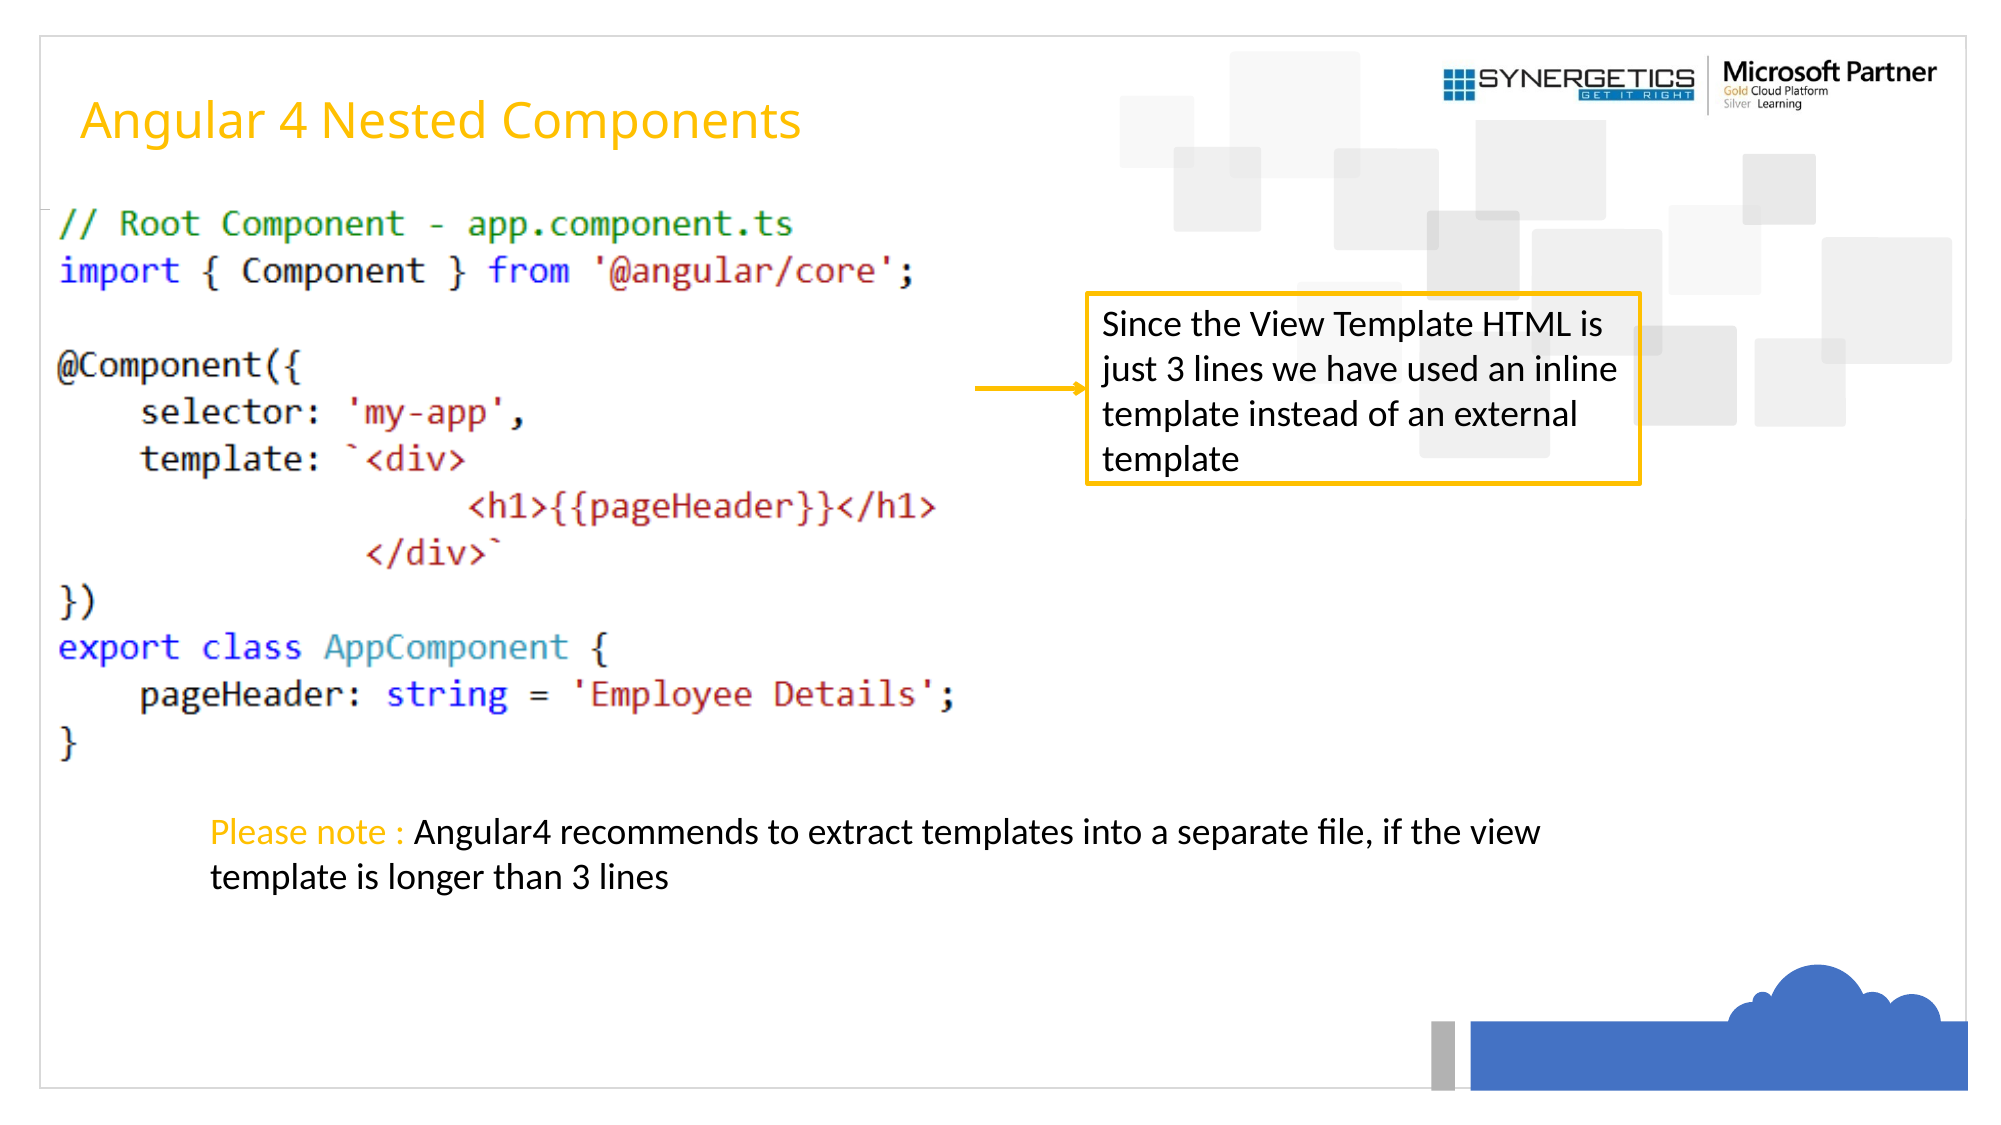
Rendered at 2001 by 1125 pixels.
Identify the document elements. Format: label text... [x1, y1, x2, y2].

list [50, 193, 975, 774]
title Angular 4 Nested Components [64, 59, 1932, 186]
text_box Since the View Template HTML is just 3 lines we have used an inline template instead of an external template [1087, 293, 1641, 484]
picture [1431, 48, 1955, 120]
text_box Please note : Angular4 recommends to extract templates into a separate file, if the view template is longer than 3 lines [195, 799, 1641, 905]
